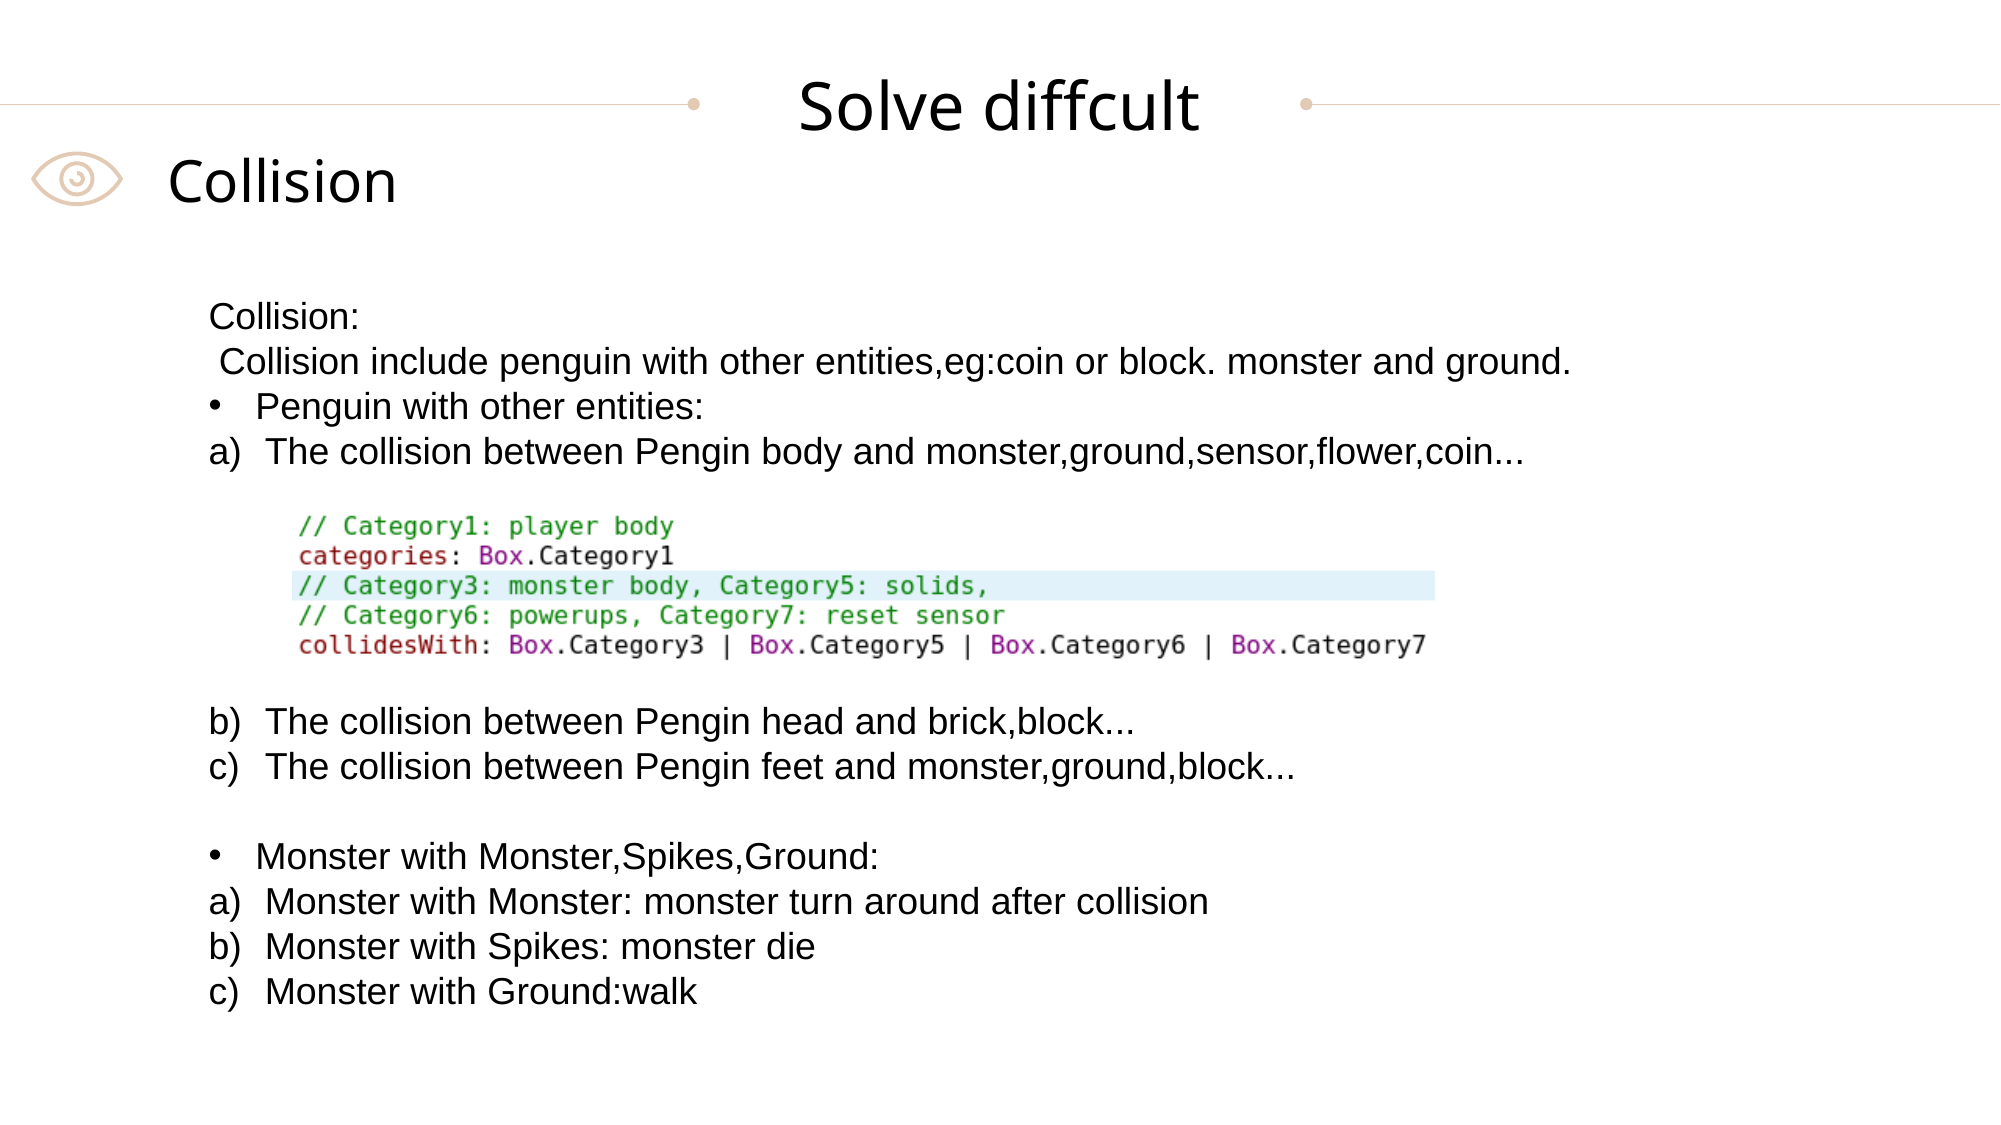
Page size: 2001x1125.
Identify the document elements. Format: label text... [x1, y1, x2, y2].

text_box Solve diffcult [784, 56, 1216, 152]
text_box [31, 151, 123, 207]
picture [292, 498, 1435, 668]
text_box Collision [167, 143, 527, 214]
text_box Collision: Collision include penguin with other entities,eg:coin or block. monster and ground. Penguin with other entities: The collision between Pengin body and monster,ground,sensor,flower,coin... The collision between Pengin head and brick,block... The collision between Pengin feet and monster,ground,block... Monster with Monster,Spikes,Ground: Monster with Monster: monster turn around after collision Monster with Spikes: monster die Monster with Ground:walk [193, 284, 1672, 1019]
